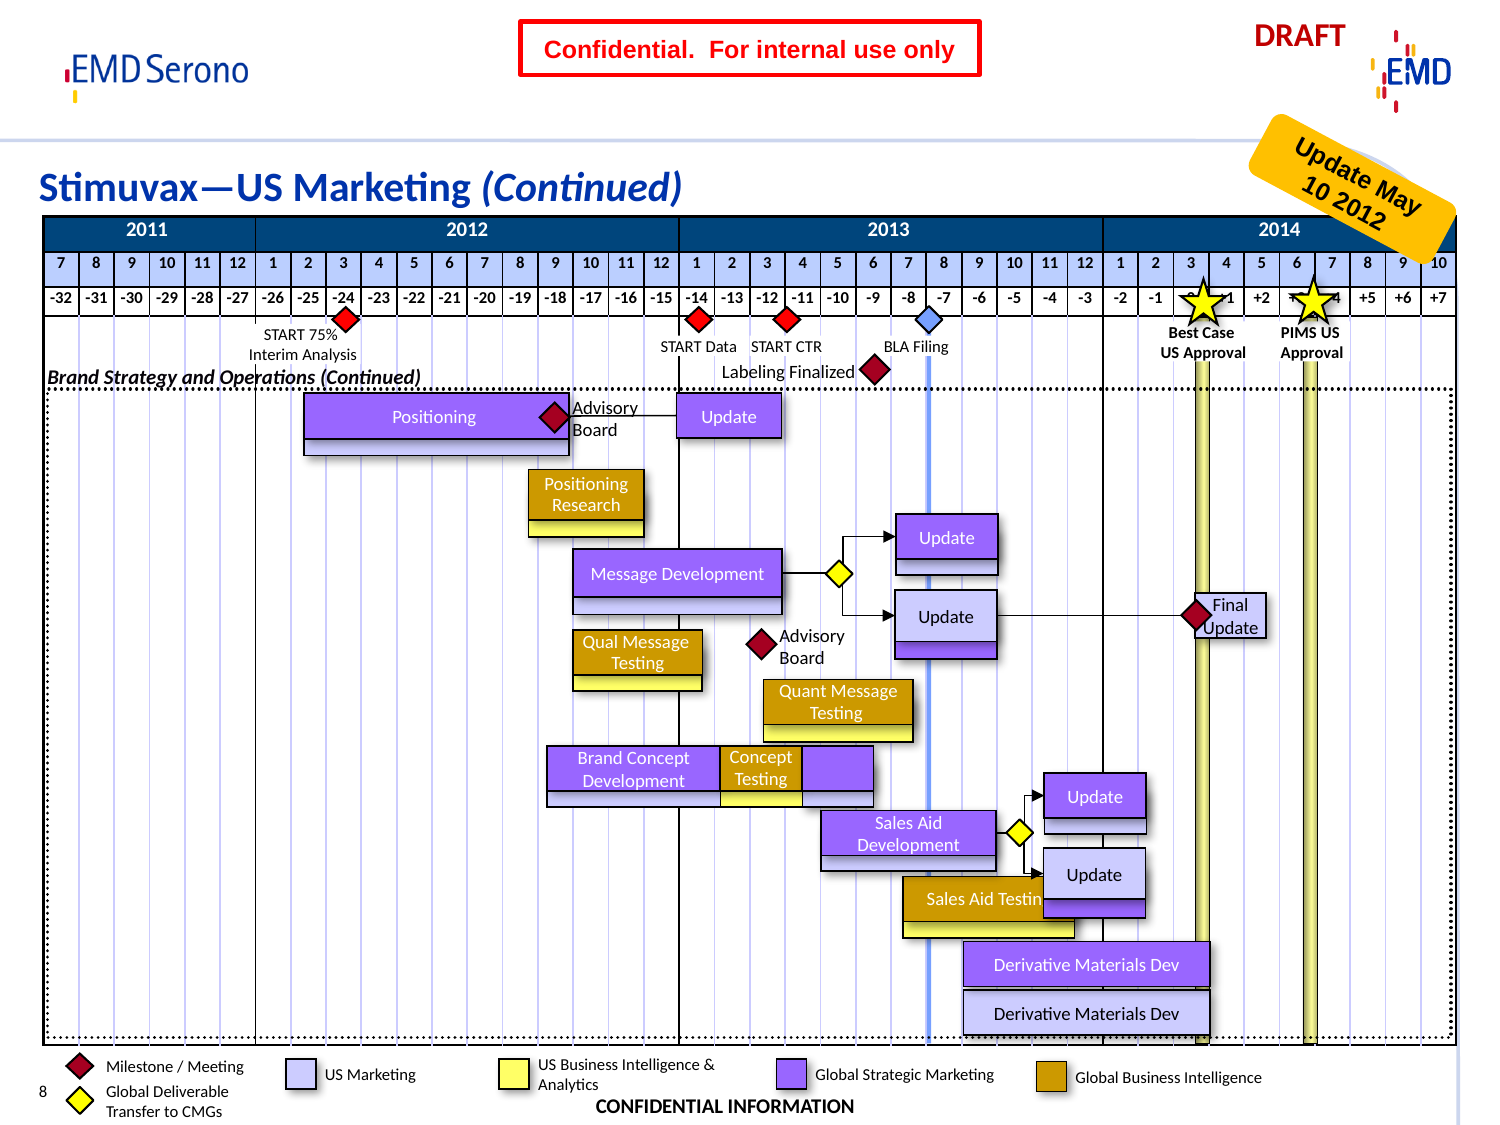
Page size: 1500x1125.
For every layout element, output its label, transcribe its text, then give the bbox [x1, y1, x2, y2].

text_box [995, 795, 1045, 832]
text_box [572, 629, 703, 692]
text_box Milestone / Meeting [101, 1044, 282, 1078]
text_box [546, 745, 874, 808]
text_box Global Deliverable Transfer to CMGs [101, 1078, 282, 1123]
text_box [1079, 909, 1146, 919]
text_box [66, 1053, 94, 1079]
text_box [781, 536, 897, 574]
slide_number 8 [38, 1080, 79, 1117]
picture [65, 54, 248, 103]
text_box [895, 513, 999, 576]
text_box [498, 1051, 734, 1097]
title Stimuvax—US Marketing (Continued) [38, 164, 1108, 331]
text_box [781, 580, 896, 616]
text_box [863, 354, 890, 385]
text_box US Marketing [320, 1052, 464, 1096]
text_box [1049, 827, 1147, 834]
text_box Sales Aid Development [821, 810, 990, 856]
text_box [995, 832, 1044, 874]
text_box [821, 862, 990, 872]
text_box [776, 1059, 807, 1090]
text_box Update [676, 394, 782, 439]
text_box [1182, 600, 1212, 631]
text_box Advisory Board [574, 425, 673, 441]
text_box Global Business Intelligence [299, 394, 781, 548]
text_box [902, 876, 1075, 939]
text_box Brand Strategy and Operations (Continued) [47, 359, 567, 389]
text_box Derivative Materials Dev [963, 941, 1211, 987]
text_box Update [1049, 847, 1146, 900]
text_box Global Business Intelligence [1071, 1054, 1273, 1099]
text_box Update [1044, 773, 1147, 819]
text_box Advisory Board [573, 395, 673, 414]
text_box Global Strategic Marketing [810, 1052, 1013, 1096]
text_box Global Business Intelligence [743, 616, 1185, 672]
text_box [763, 679, 914, 743]
text_box [1036, 1061, 1067, 1092]
text_box Labeling Finalized [643, 348, 863, 394]
text_box [79, 1086, 94, 1114]
text_box Update [896, 589, 997, 642]
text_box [570, 417, 673, 441]
text_box [971, 651, 998, 659]
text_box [572, 548, 776, 615]
text_box Global Business Intelligence [568, 550, 882, 626]
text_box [746, 626, 967, 666]
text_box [528, 469, 645, 538]
text_box [285, 1059, 316, 1090]
text_box Final Update [1194, 593, 1267, 639]
text_box [47, 389, 1451, 1038]
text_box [303, 392, 569, 456]
